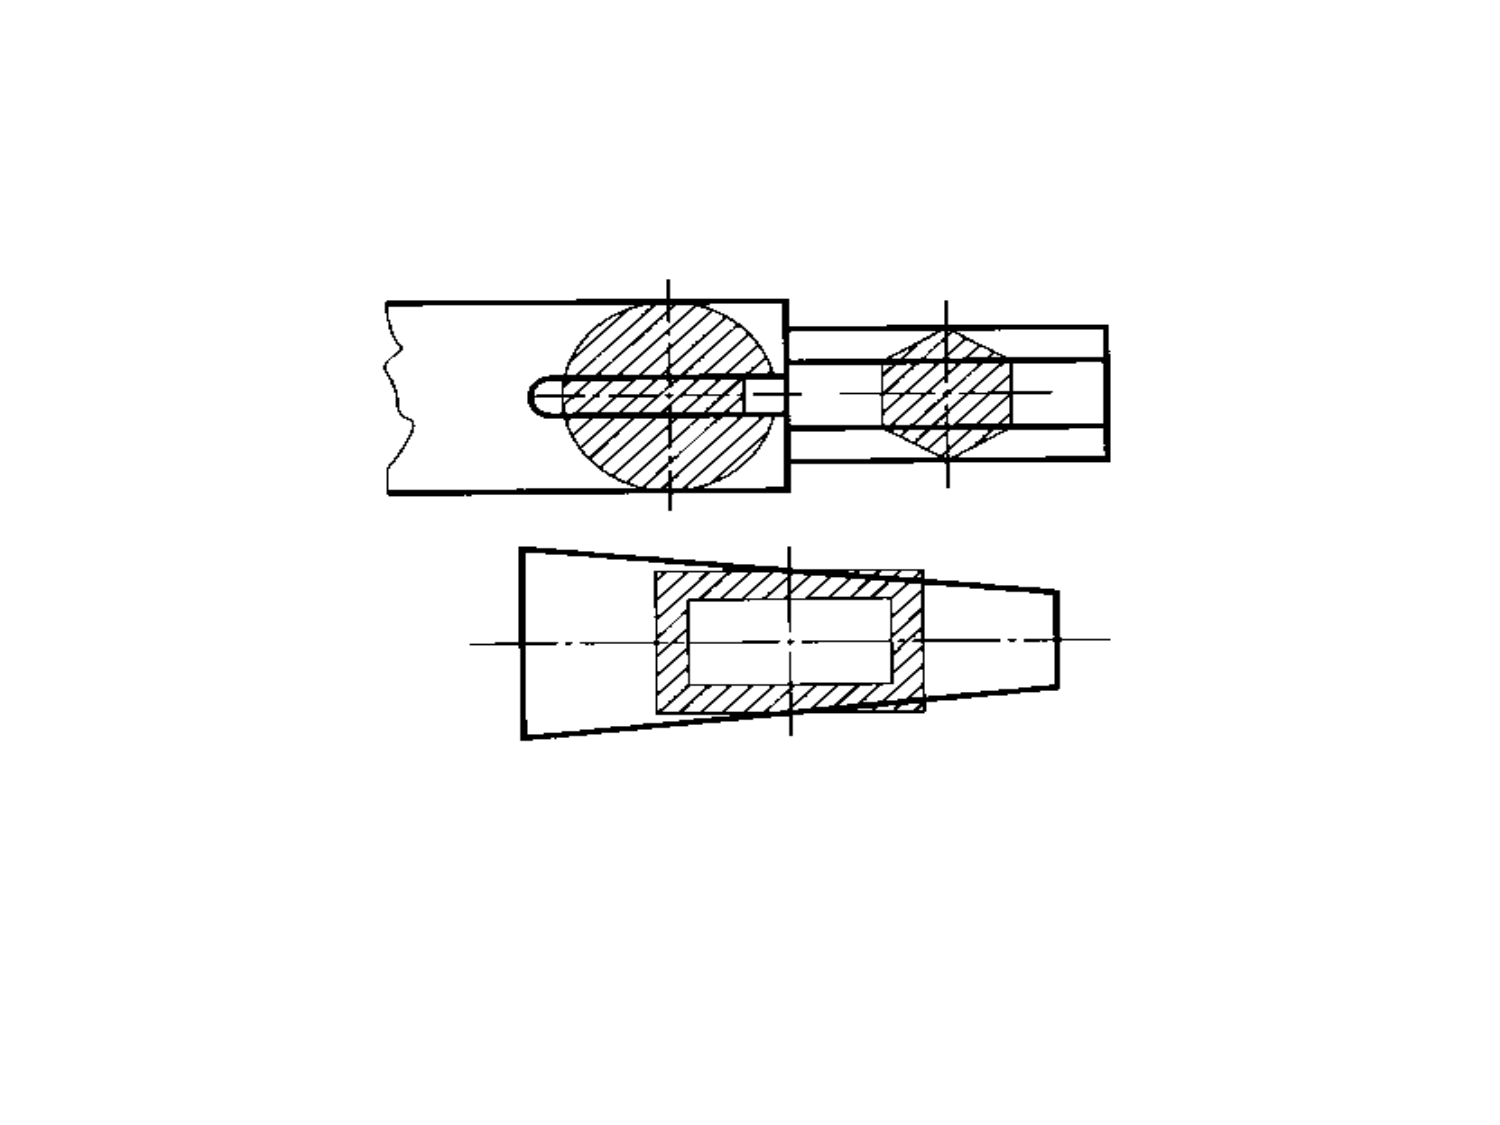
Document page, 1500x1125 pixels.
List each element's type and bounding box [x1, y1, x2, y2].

picture [359, 278, 1147, 759]
